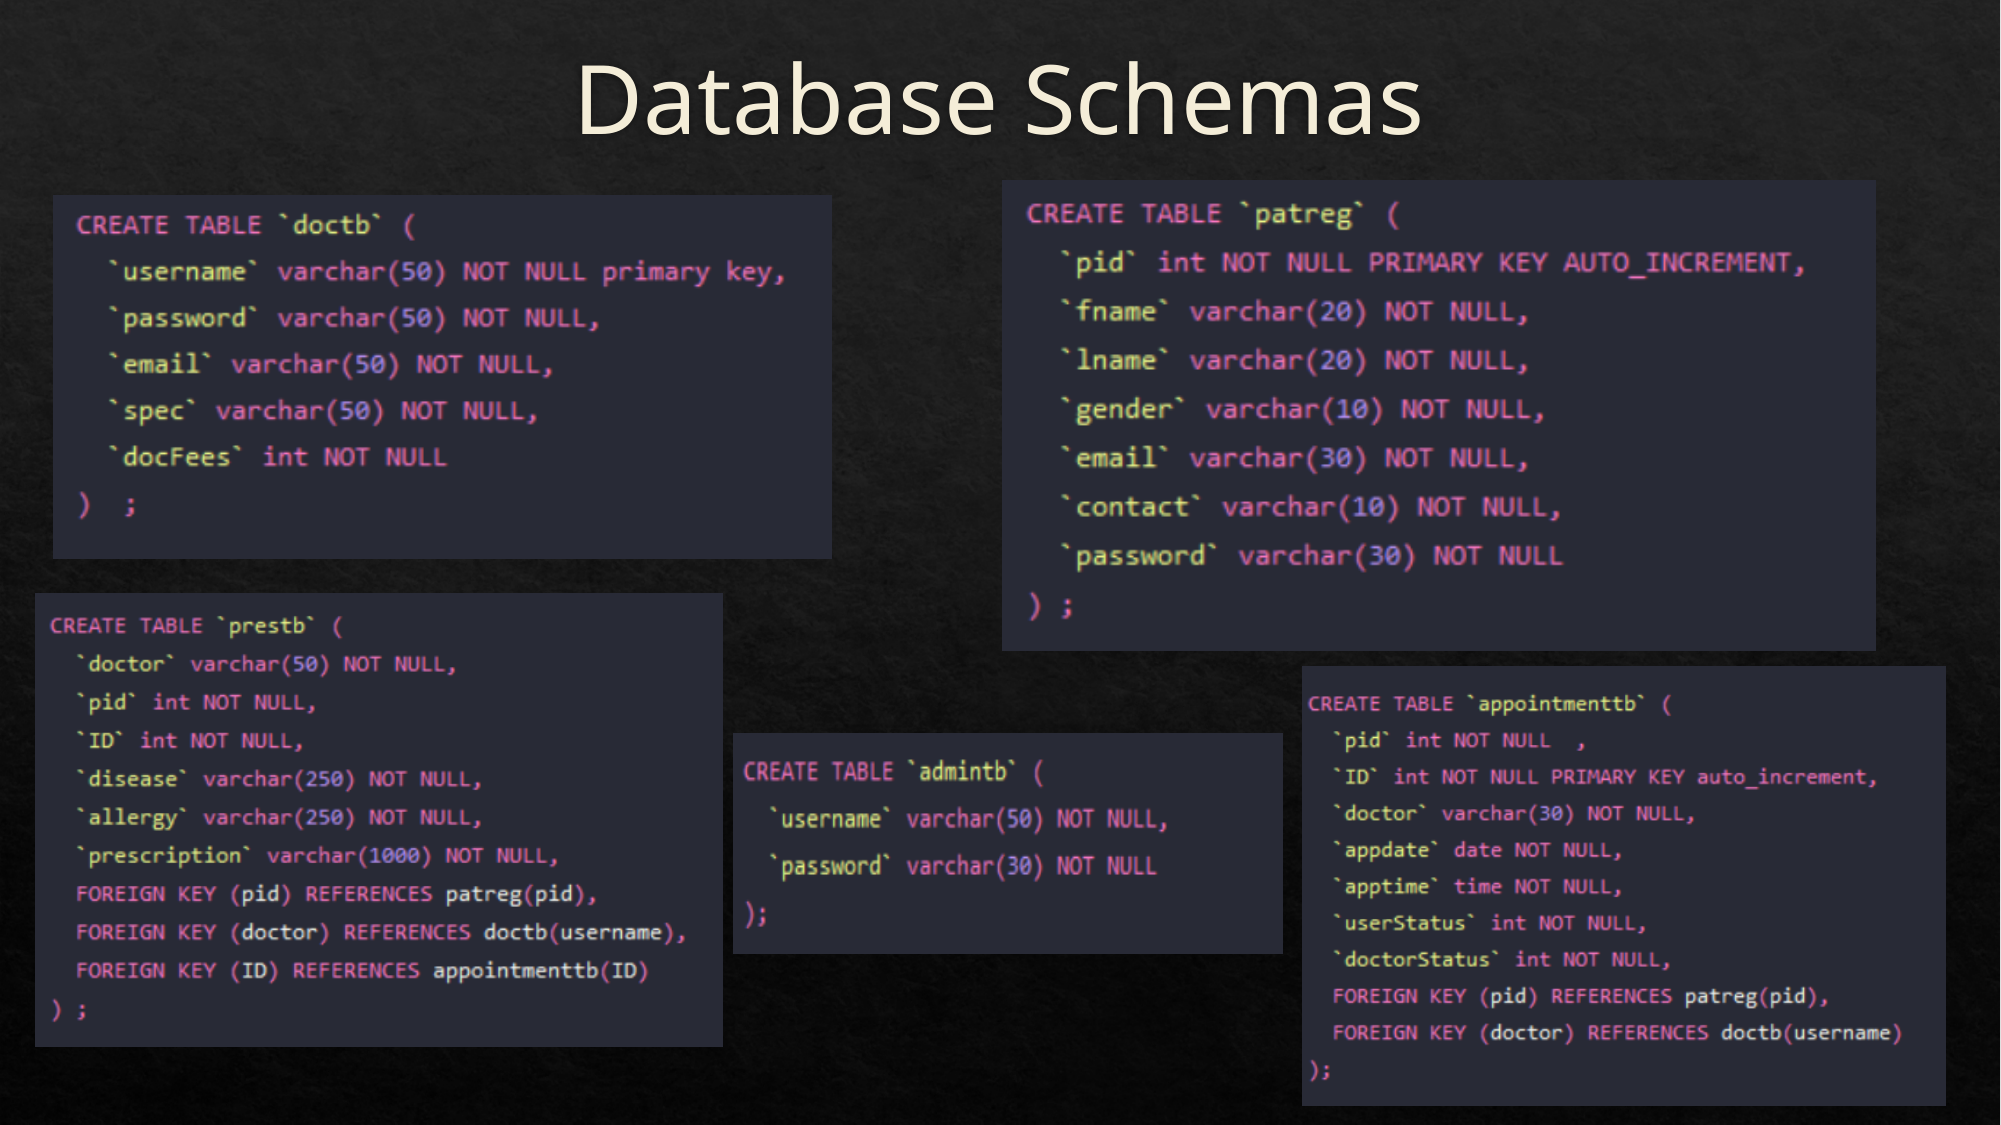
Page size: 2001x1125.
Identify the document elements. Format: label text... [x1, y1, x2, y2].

picture [0, 0, 2001, 1125]
title Database Schemas [149, 0, 1849, 207]
